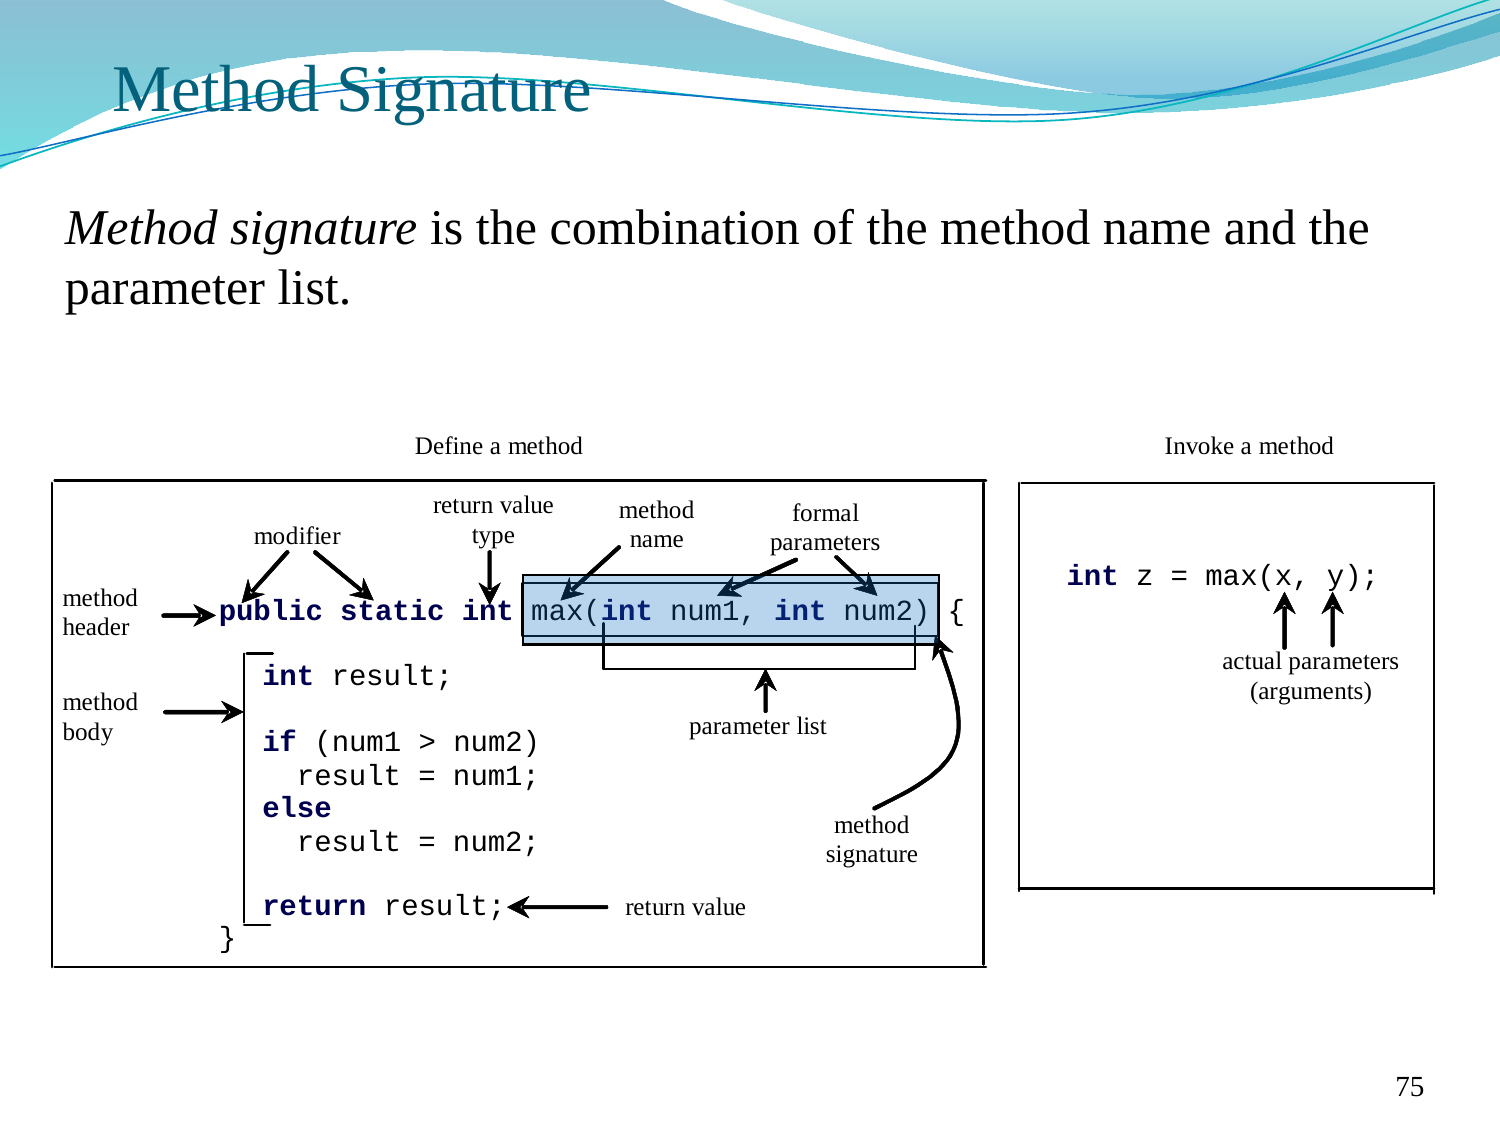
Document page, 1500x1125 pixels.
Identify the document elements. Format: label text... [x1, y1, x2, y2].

text_box Method signature is the combination of the method name and the parameter list. [50, 187, 1438, 323]
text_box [37, 417, 1456, 983]
title Method Signature [112, 37, 1388, 125]
slide_number 75 [1299, 1042, 1425, 1103]
